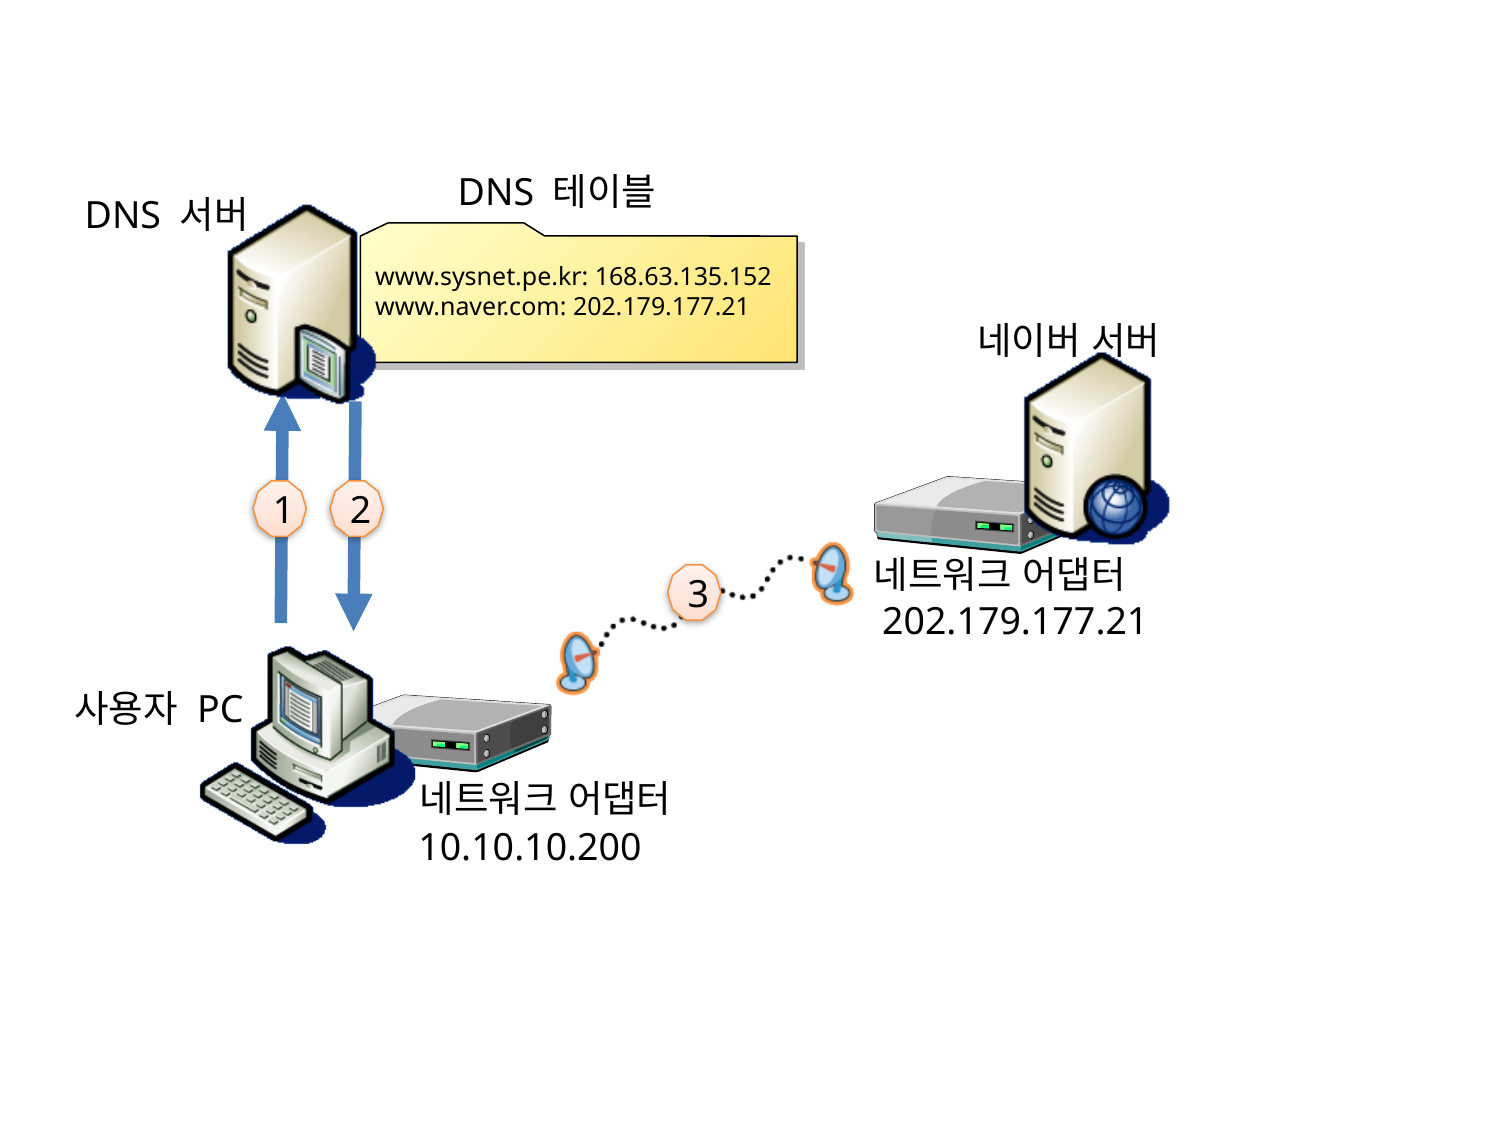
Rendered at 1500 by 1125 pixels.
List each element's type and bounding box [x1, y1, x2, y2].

text_box [59, 160, 1318, 877]
